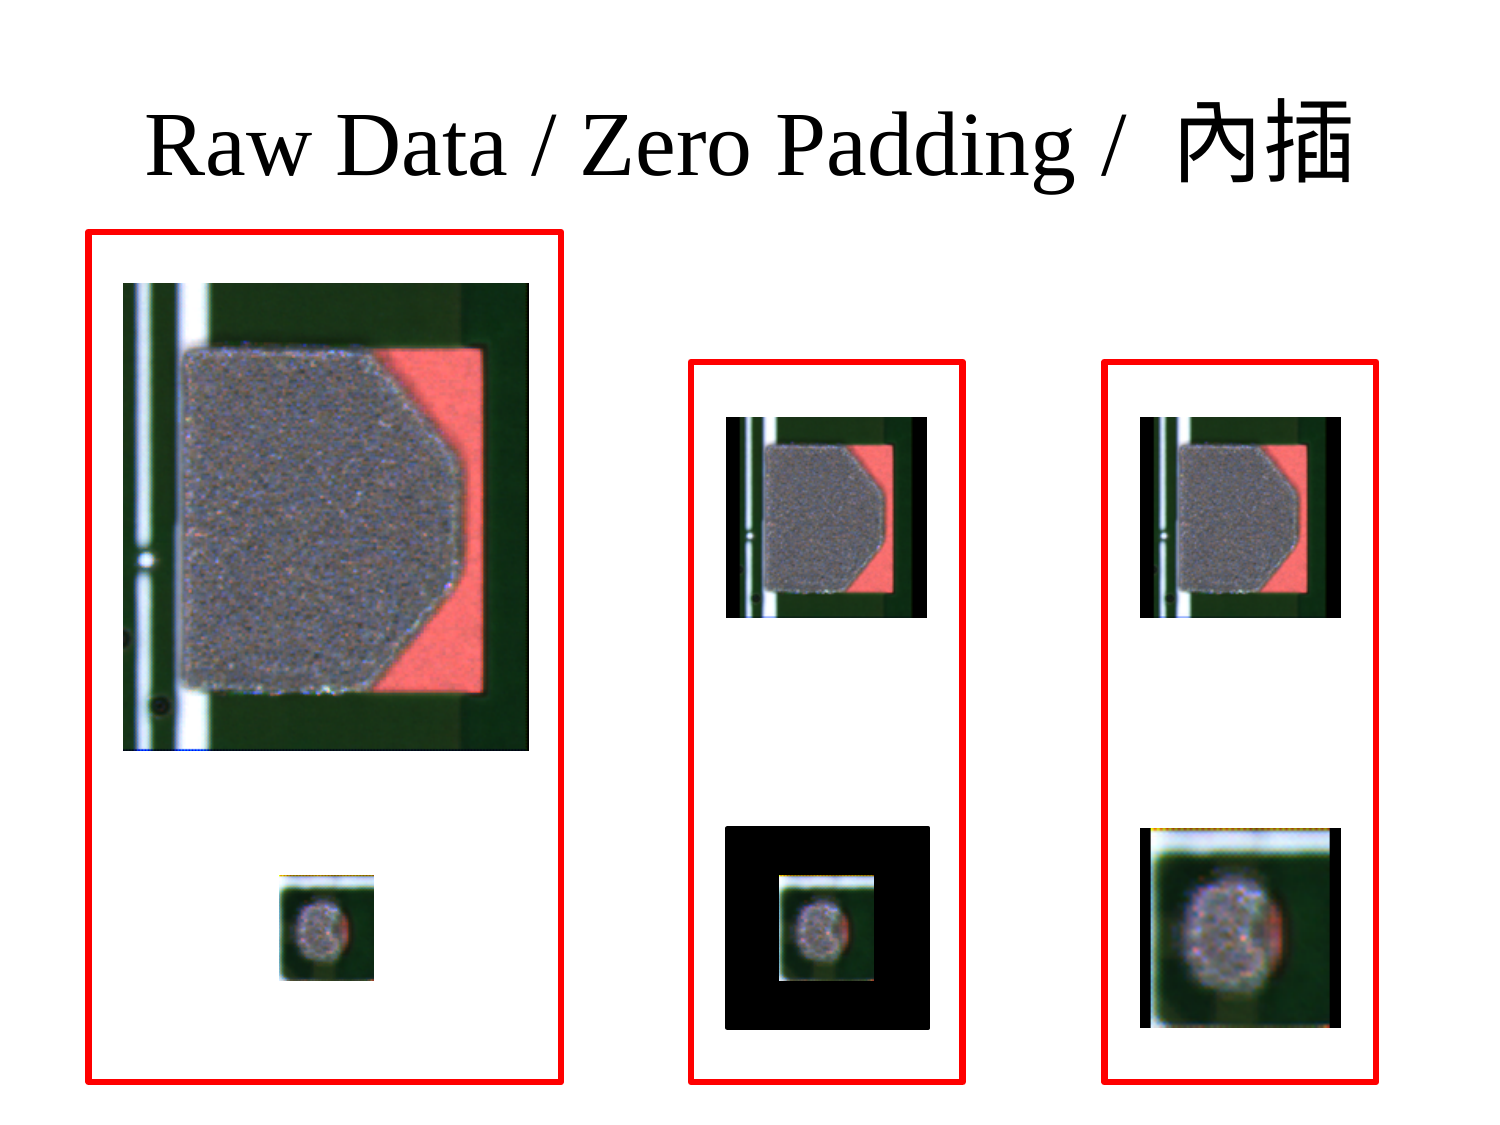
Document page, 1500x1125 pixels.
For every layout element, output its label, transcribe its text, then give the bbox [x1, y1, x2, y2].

text_box [689, 360, 965, 1084]
picture [1139, 827, 1341, 1029]
picture [279, 875, 374, 981]
text_box [86, 230, 563, 1084]
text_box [727, 827, 929, 1029]
picture [1139, 417, 1341, 618]
text_box [1102, 360, 1378, 1084]
picture [123, 283, 529, 752]
picture [726, 417, 927, 618]
title Raw Data / Zero Padding / 內插 [75, 45, 1425, 233]
